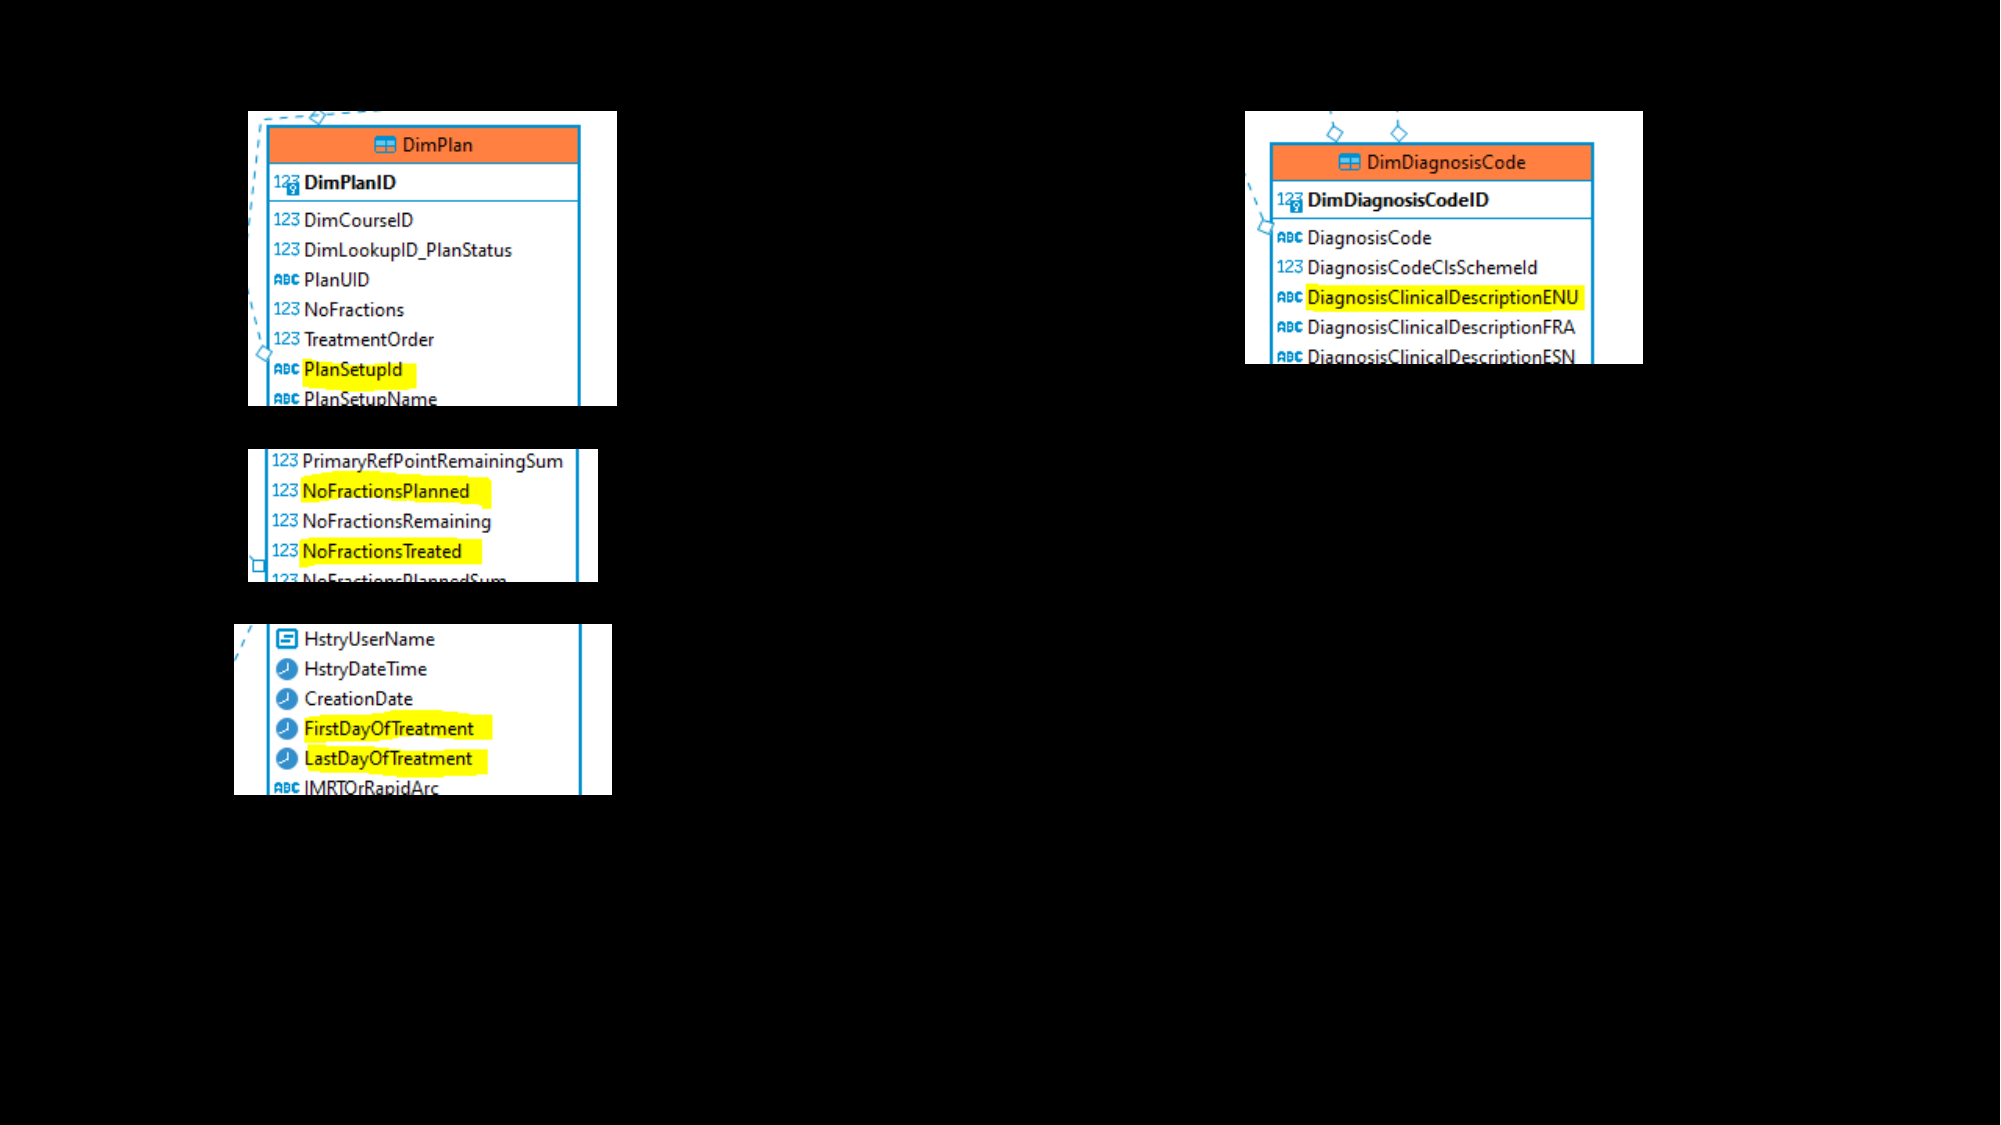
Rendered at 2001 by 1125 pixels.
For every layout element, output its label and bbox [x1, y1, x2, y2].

picture [247, 111, 617, 406]
picture [270, 624, 578, 795]
picture [1245, 111, 1643, 364]
picture [268, 449, 576, 582]
picture [582, 624, 612, 795]
picture [247, 449, 265, 582]
picture [234, 624, 266, 795]
picture [579, 449, 599, 582]
